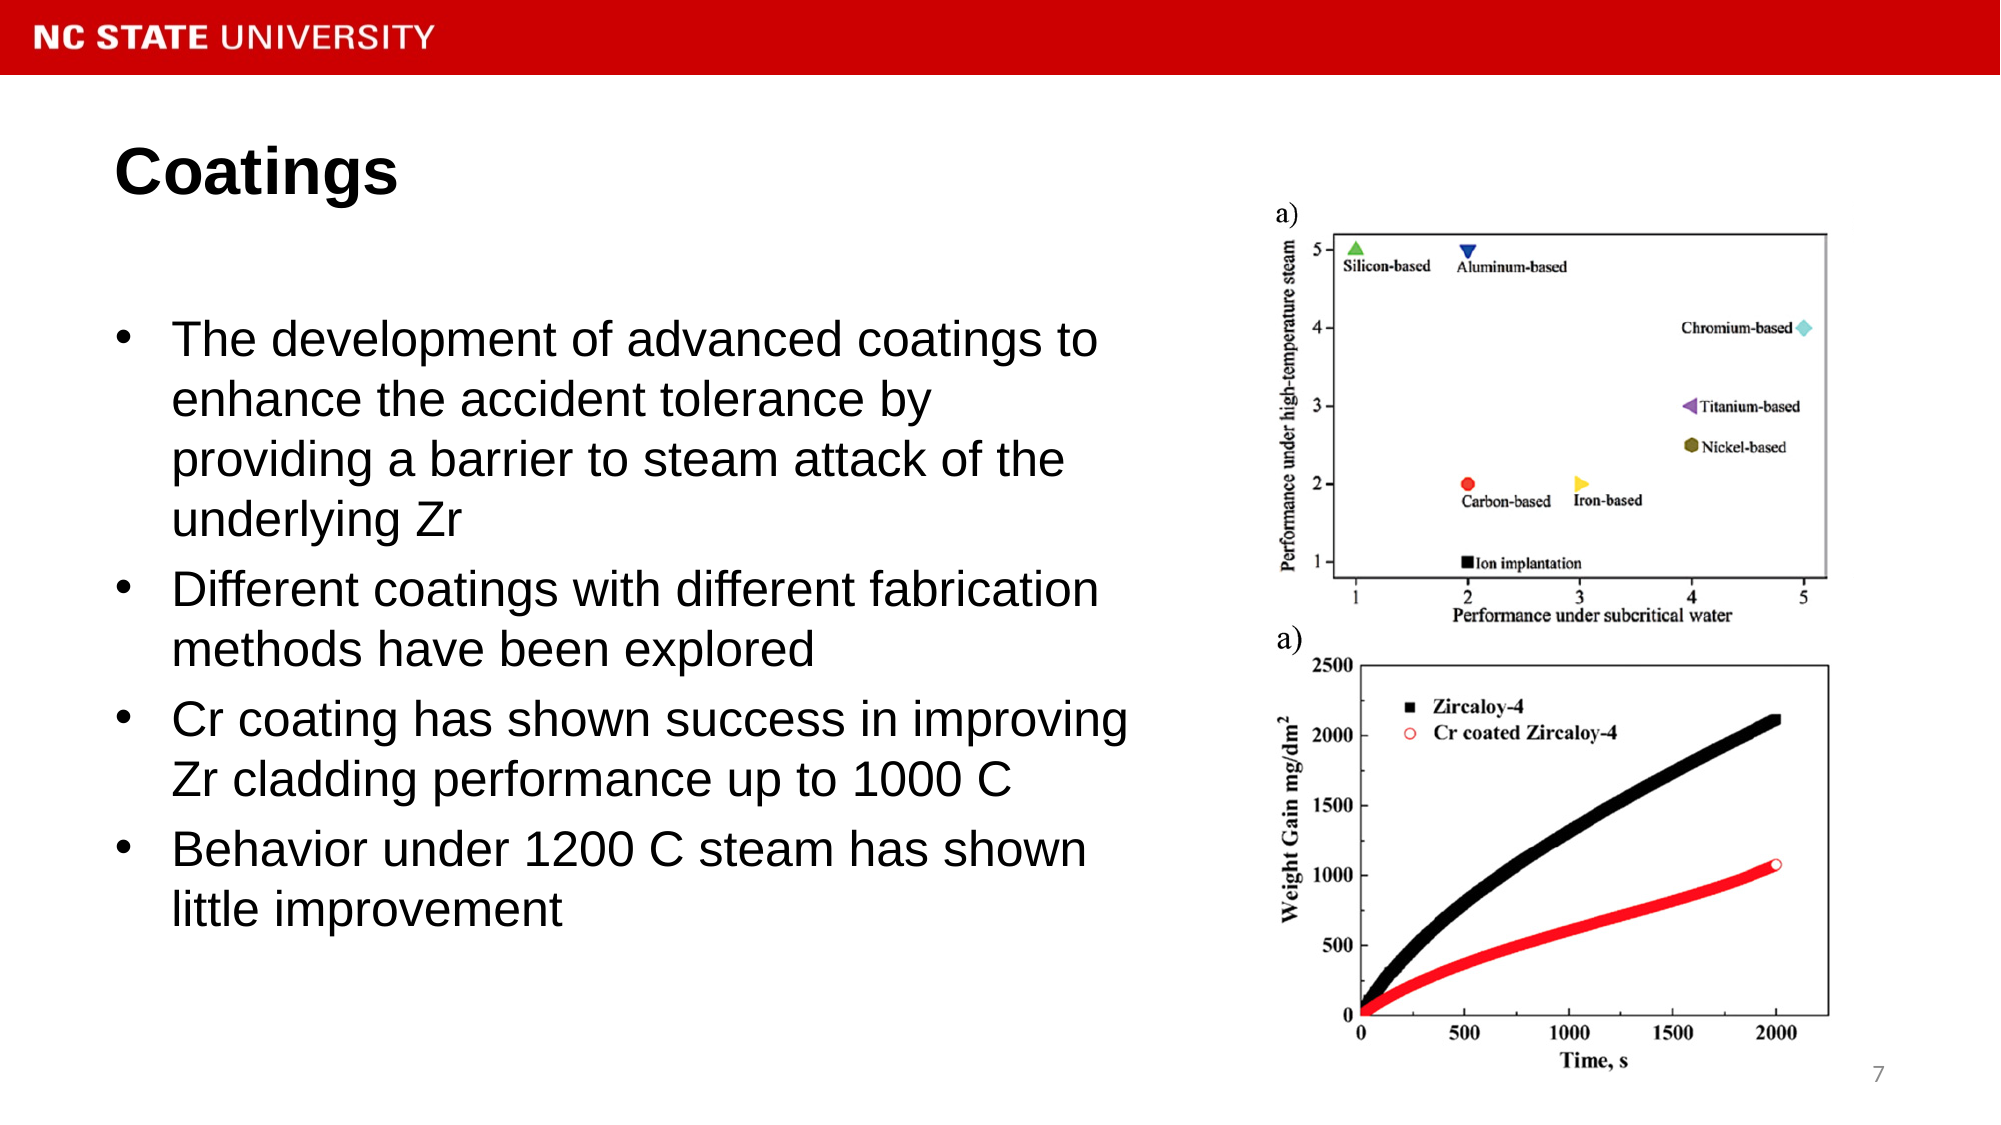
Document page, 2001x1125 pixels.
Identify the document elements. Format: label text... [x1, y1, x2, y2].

list The development of advanced coatings to enhance the accident tolerance by providing a barrier to steam attack of the underlying Zr Different coatings with different fabrication methods have been explored Cr coating has shown success in improving Zr cladding performance up to 1000 C Behavior under 1200 C steam has shown little improvement [99, 298, 1156, 950]
picture [1275, 200, 1854, 1073]
title Coatings [99, 79, 1900, 256]
slide_number 7 [1433, 1042, 1900, 1103]
picture [0, 0, 2000, 75]
